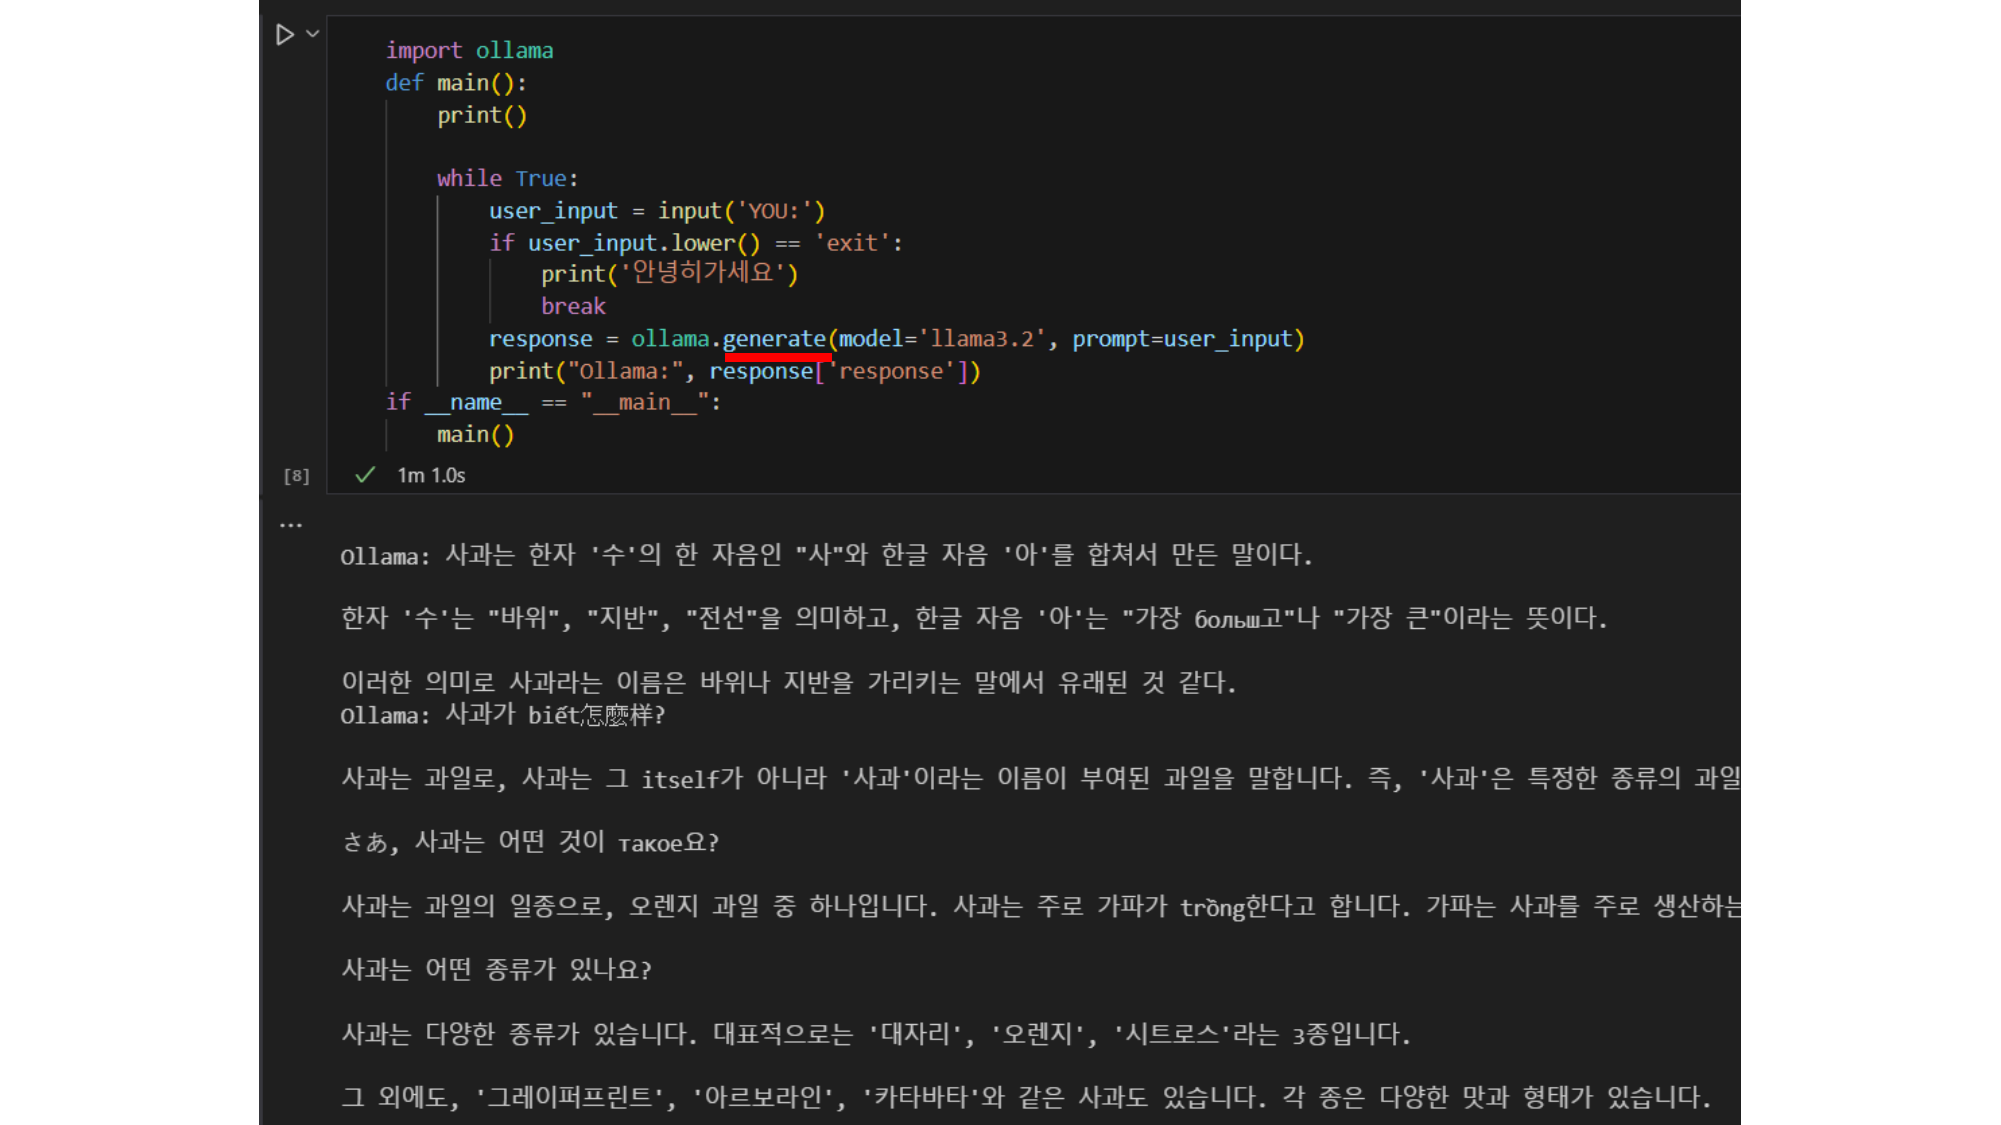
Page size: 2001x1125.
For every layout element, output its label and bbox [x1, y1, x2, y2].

picture [259, 0, 1741, 1125]
